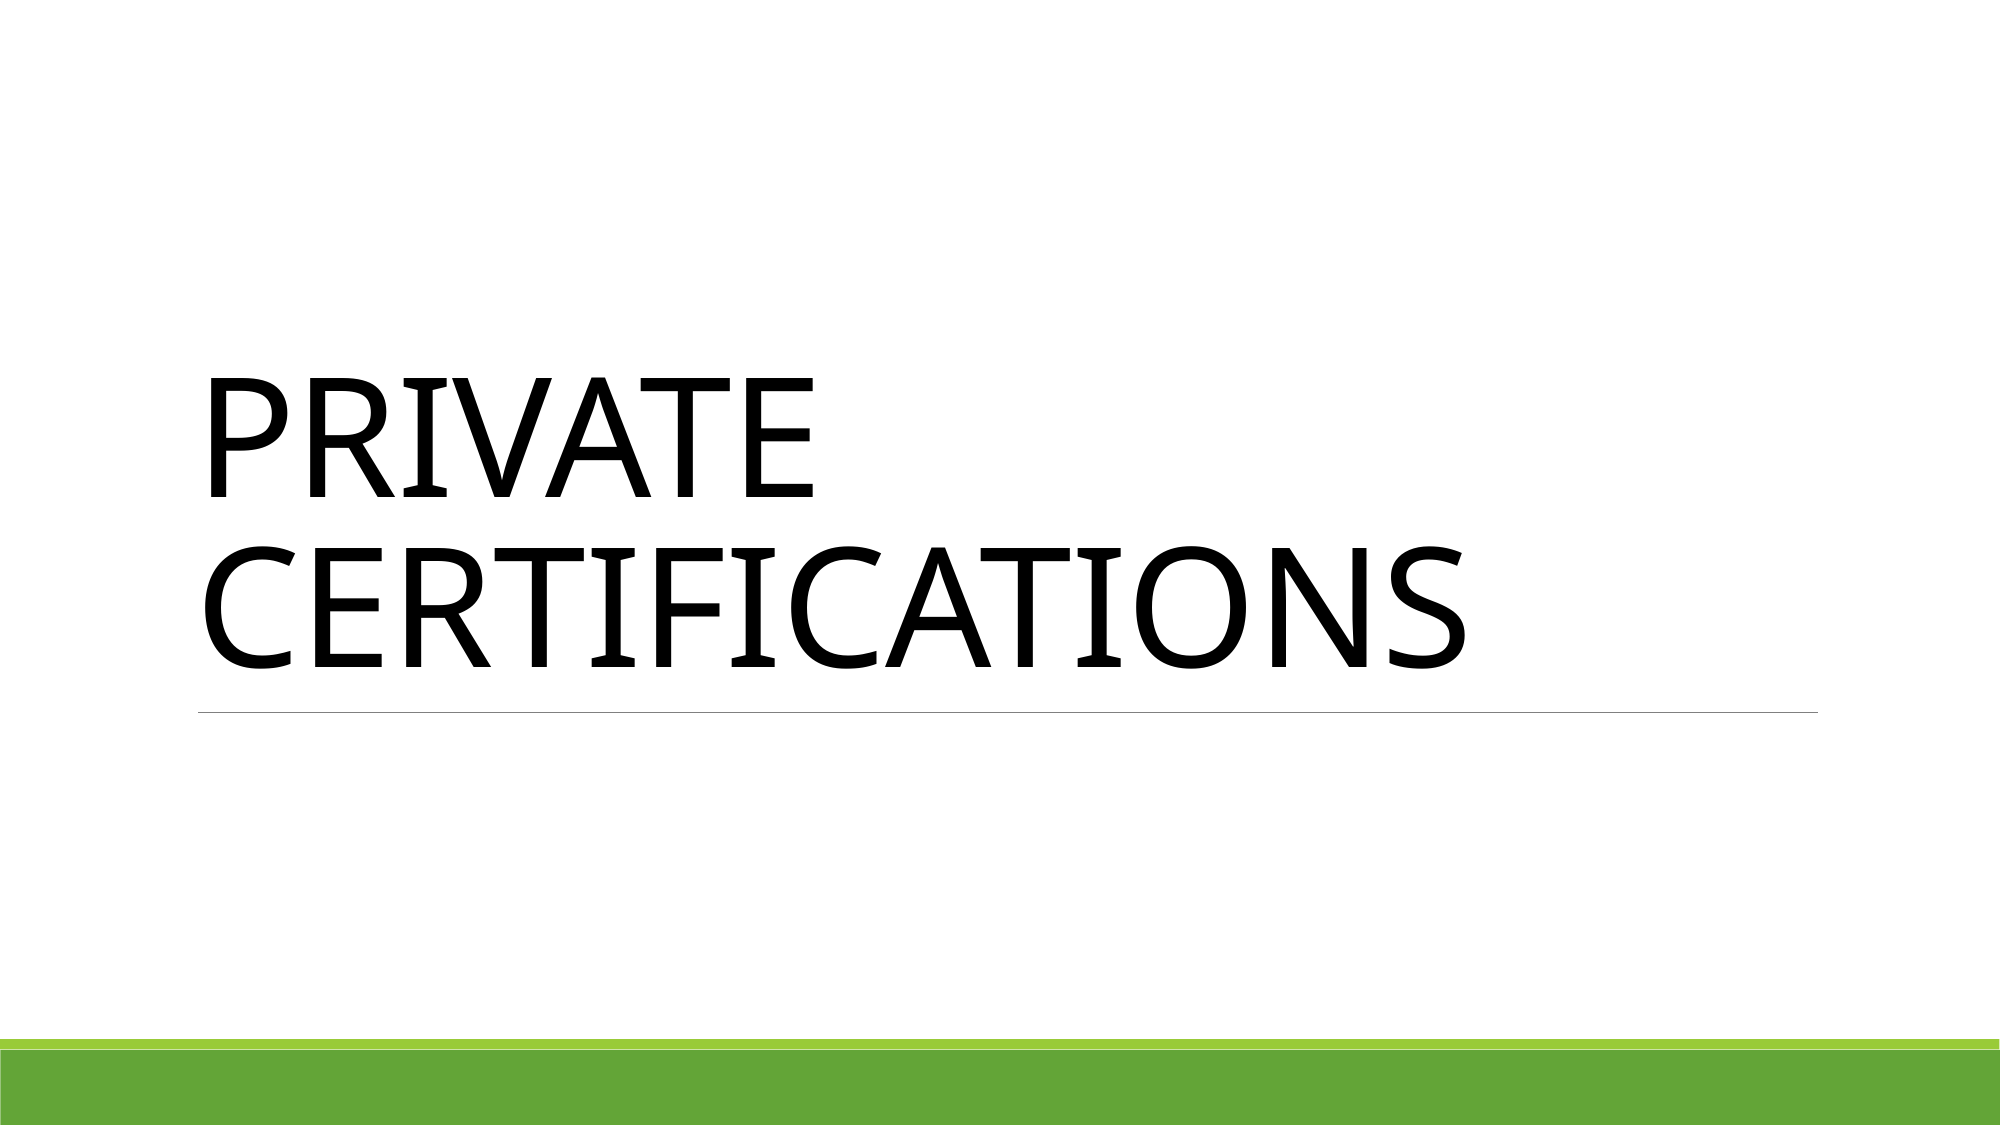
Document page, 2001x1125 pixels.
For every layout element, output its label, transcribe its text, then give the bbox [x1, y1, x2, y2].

title PRIVATE CERTIFICATIONS [180, 124, 1830, 710]
